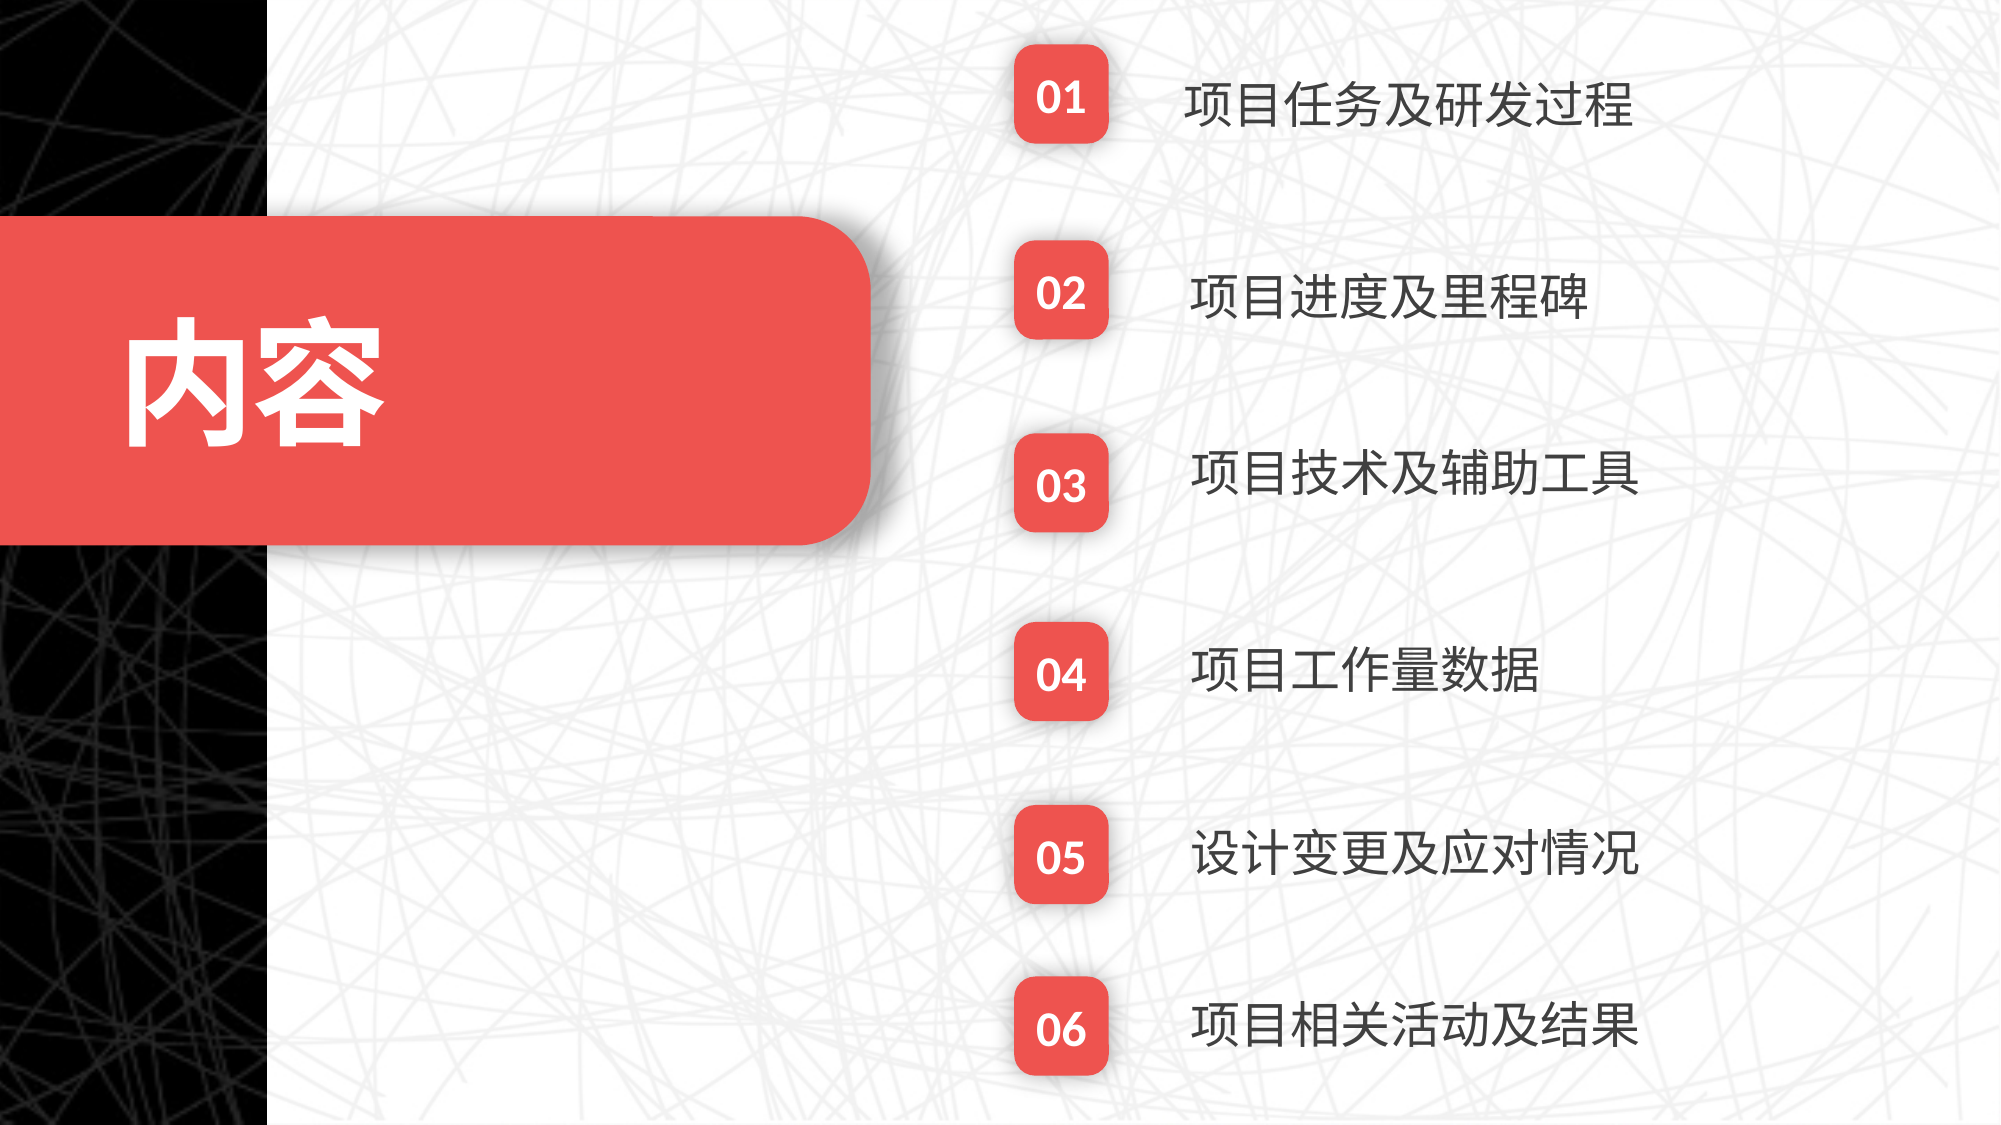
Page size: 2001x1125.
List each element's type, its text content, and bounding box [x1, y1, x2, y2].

text_box 01 [1013, 43, 1110, 145]
text_box 项目工作量数据 [1175, 615, 1663, 722]
text_box 05 [1013, 803, 1110, 906]
text_box 项目进度及里程碑 [1174, 242, 1662, 349]
text_box 内容 [267, 289, 729, 470]
picture [0, 0, 2001, 1125]
text_box 项目相关活动及结果 [1175, 970, 1663, 1077]
text_box 04 [1013, 620, 1110, 723]
text_box 设计变更及应对情况 [1175, 798, 1663, 905]
text_box [267, 215, 872, 547]
text_box 03 [1013, 432, 1110, 534]
text_box 06 [1013, 975, 1110, 1077]
text_box 项目任务及研发过程 [1168, 50, 1656, 157]
text_box 02 [1013, 239, 1110, 341]
text_box 项目技术及辅助工具 [1175, 418, 1663, 525]
